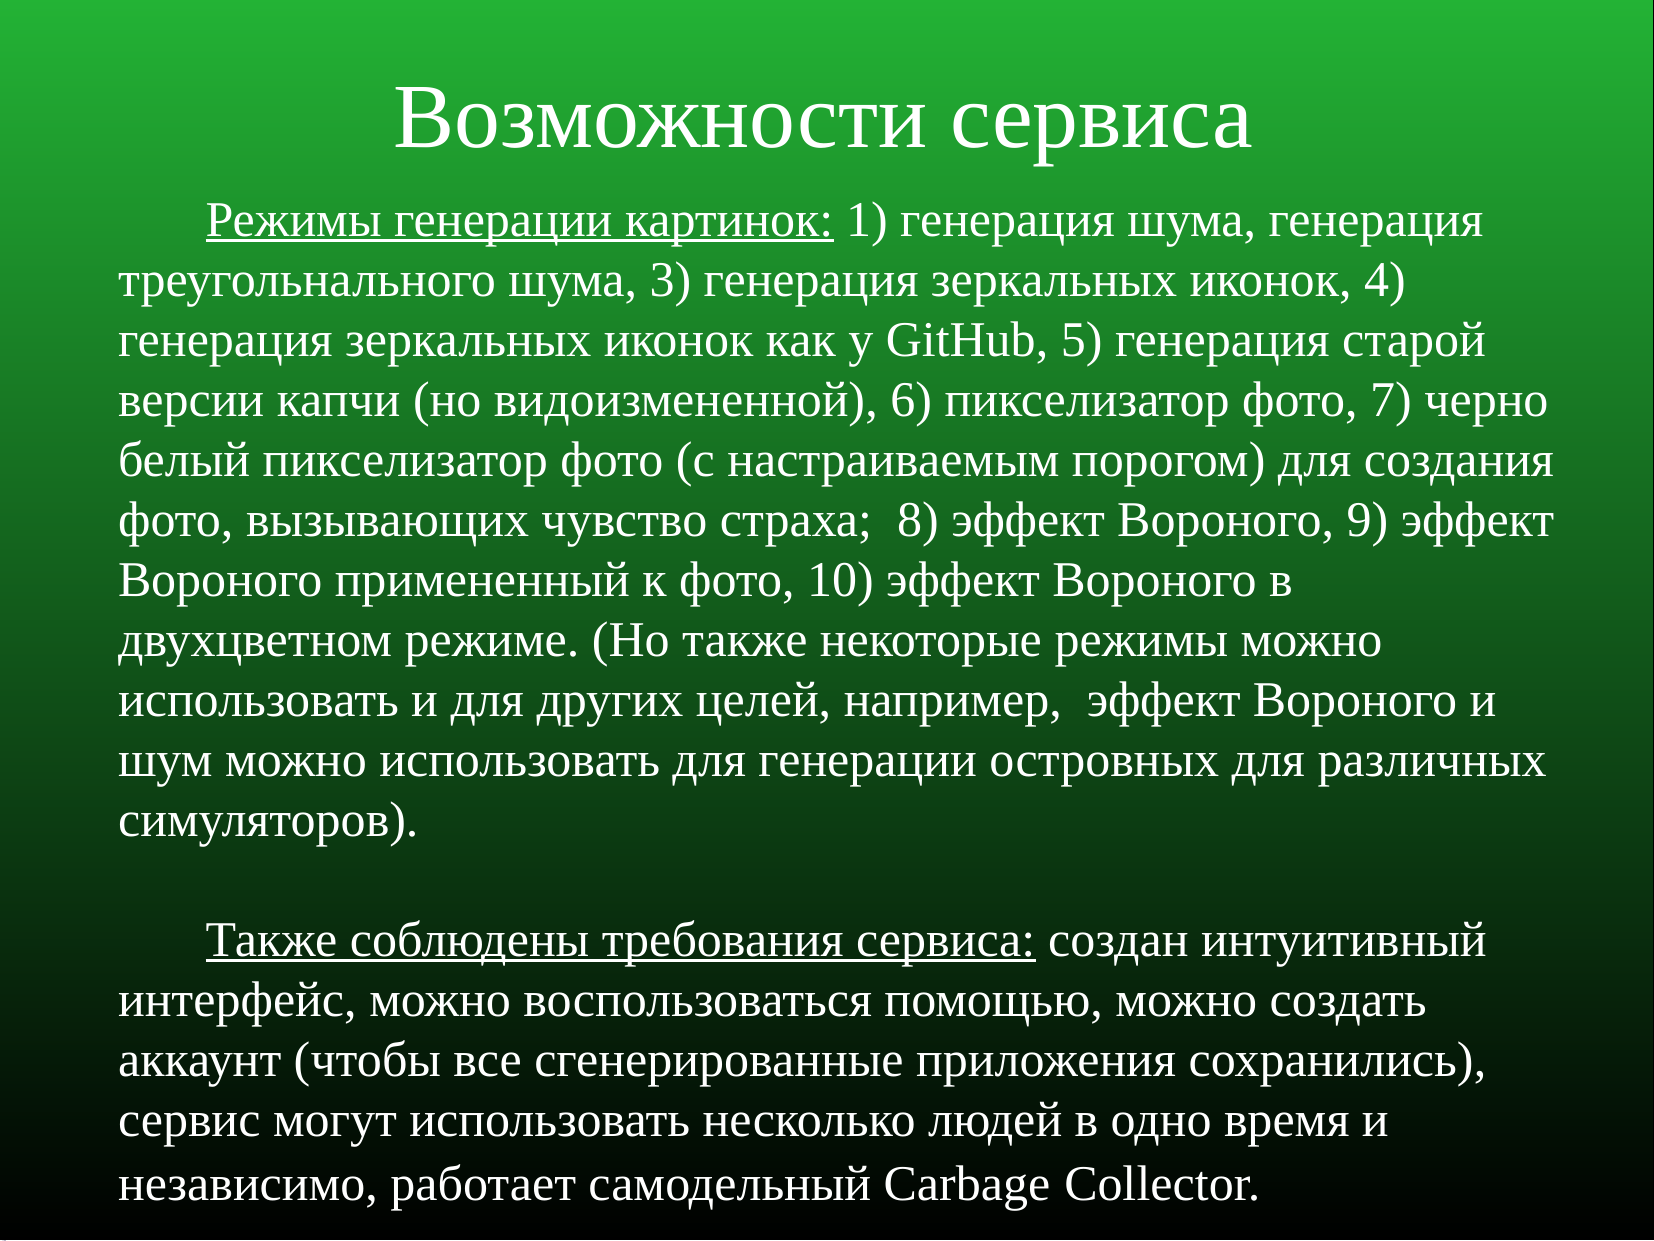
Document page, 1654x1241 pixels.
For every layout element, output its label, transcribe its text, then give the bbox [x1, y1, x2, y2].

text_box Возможности сервиса [118, 14, 1531, 147]
text_box Режимы генерации картинок: 1) генерация шума, генерация треугольнального шума, 3) генерация зеркальных иконок, 4) генерация зеркальных иконок как у GitHub, 5) генерация старой версии капчи (но видоизмененной), 6) пикселизатор фото, 7) черно белый пикселизатор фото (с настраиваемым порогом) для создания фото, вызывающих чувство страха; 8) эффект Вороного, 9) эффект Вороного примененный к фото, 10) эффект Вороного в двухцветном режиме. (Но также некоторые режимы можно использовать и для других целей, например, эффект Вороного и шум можно использовать для генерации островных для различных симуляторов). Также соблюдены требования сервиса: создан интуитивный интерфейс, можно воспользоваться помощью, можно создать аккаунт (чтобы все сгенерированные приложения сохранились), сервис могут использовать несколько людей в одно время и независимо, работает самодельный Carbage Collector. [118, 147, 1563, 1171]
